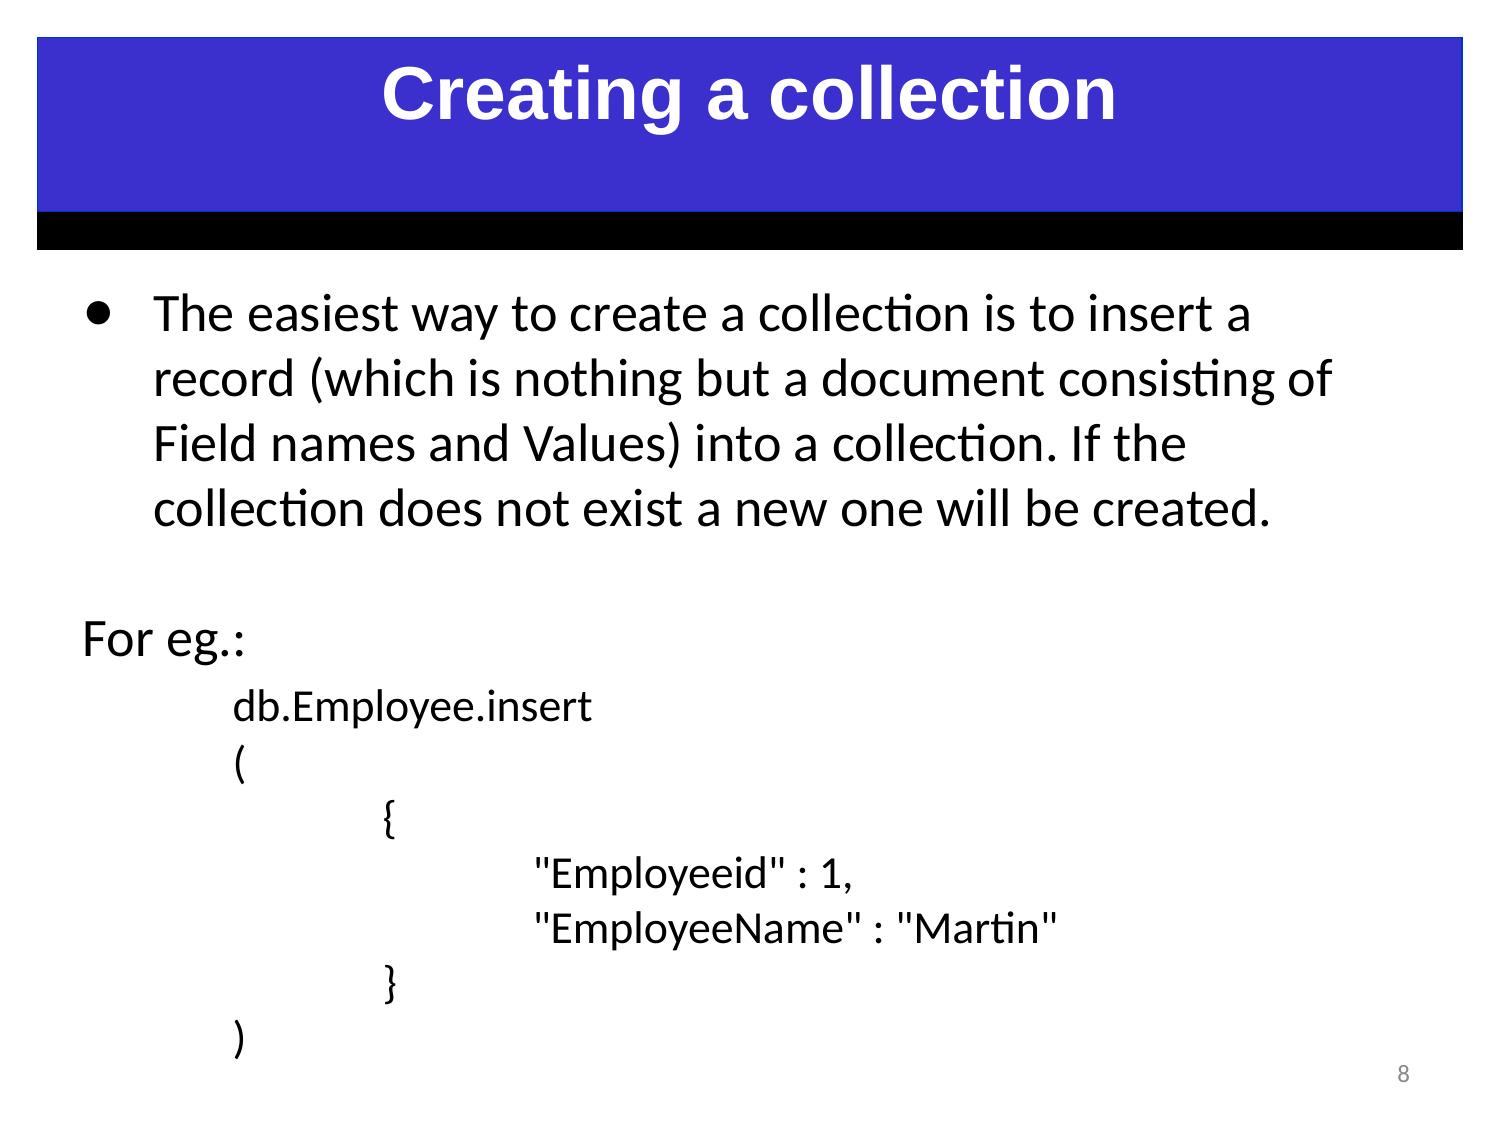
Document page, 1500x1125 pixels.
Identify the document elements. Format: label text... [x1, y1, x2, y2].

text_box Creating a collection [50, 37, 1450, 213]
text_box The easiest way to create a collection is to insert a record (which is nothing but a document consisting of Field names and Values) into a collection. If the collection does not exist a new one will be created. For eg.: db.Employee.insert ( { "Employeeid" : 1, "EmployeeName" : "Martin" } ) [63, 270, 1414, 1077]
text_box 8 [1074, 1042, 1425, 1103]
